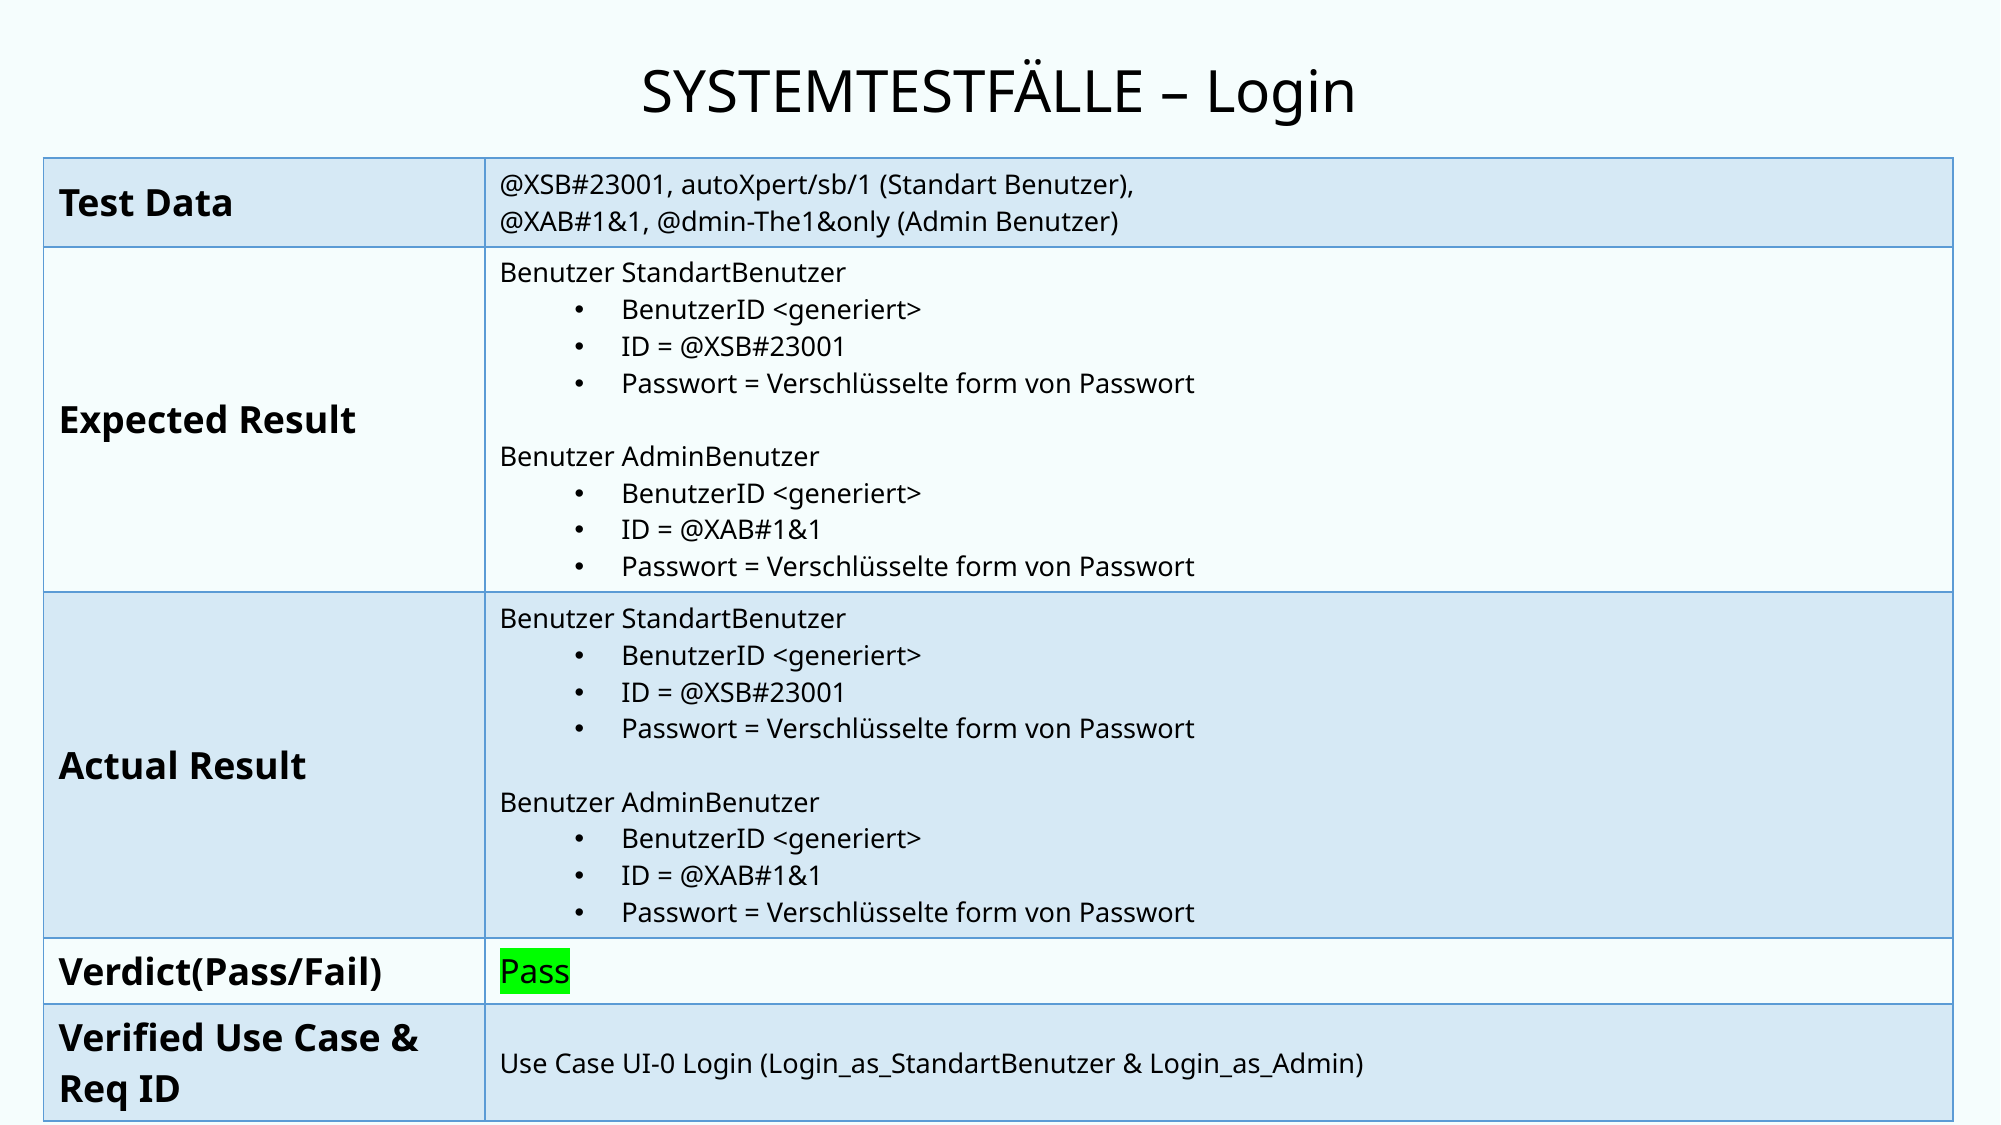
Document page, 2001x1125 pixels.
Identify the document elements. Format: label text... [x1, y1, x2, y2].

table_cell Verdict(Pass/Fail) [44, 939, 484, 1003]
table_cell Verified Use Case & Req ID [44, 1005, 484, 1120]
title SYSTEMTESTFÄLLE – Login [43, 52, 1957, 135]
table_cell Benutzer StandartBenutzer BenutzerID <generiert> ID = @XSB#23001 Passwort = Verschlüsselte form von Passwort Benutzer AdminBenutzer BenutzerID <generiert> ID = @XAB#1&1 Passwort = Verschlüsselte form von Passwort [486, 248, 1952, 591]
table_cell Pass [486, 939, 1952, 1003]
table_header @XSB#23001, autoXpert/sb/1 (Standart Benutzer), @XAB#1&1, @dmin-The1&only (Admin Benutzer) [486, 159, 1952, 246]
table_cell Use Case UI-0 Login (Login_as_StandartBenutzer & Login_as_Admin) [486, 1005, 1952, 1120]
table_cell Actual Result [44, 593, 484, 937]
table_header Test Data [44, 159, 484, 246]
table_cell Benutzer StandartBenutzer BenutzerID <generiert> ID = @XSB#23001 Passwort = Verschlüsselte form von Passwort Benutzer AdminBenutzer BenutzerID <generiert> ID = @XAB#1&1 Passwort = Verschlüsselte form von Passwort [486, 593, 1952, 937]
table_cell Expected Result [44, 248, 484, 591]
